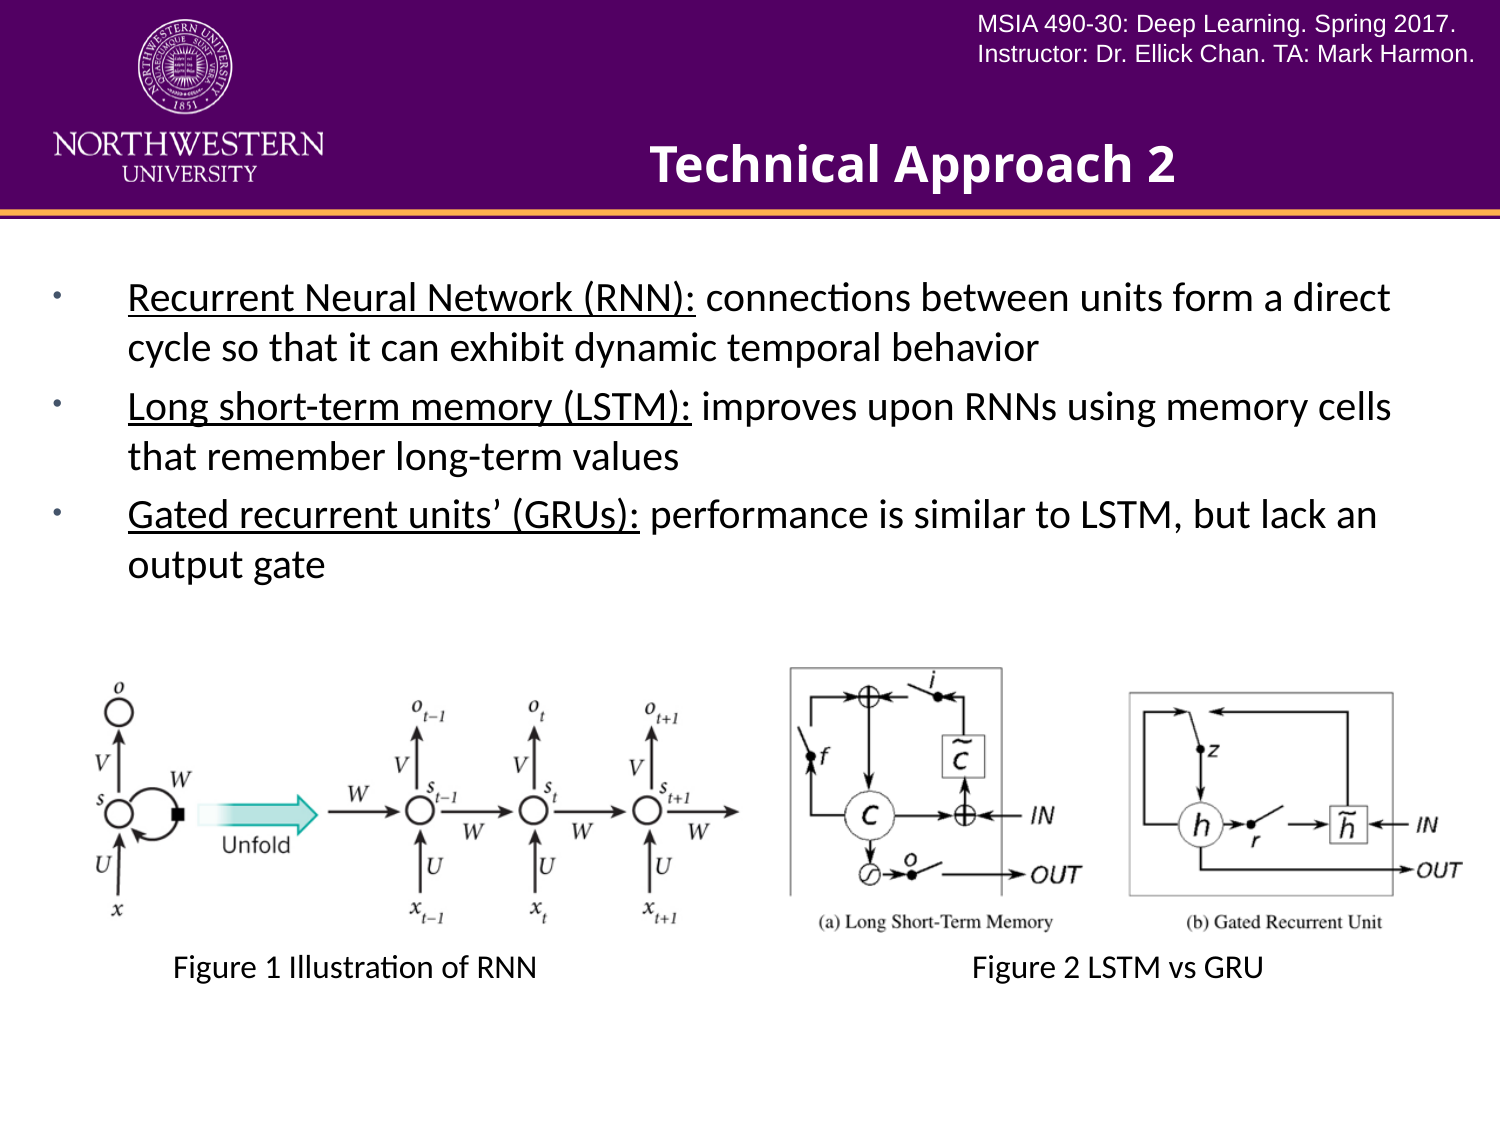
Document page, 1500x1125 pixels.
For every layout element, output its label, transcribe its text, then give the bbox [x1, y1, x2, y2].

picture [788, 666, 1463, 933]
list Recurrent Neural Network (RNN): connections between units form a direct cycle so that it can exhibit dynamic temporal behavior Long short-term memory (LSTM): improves upon RNNs using memory cells that remember long-term values Gated recurrent units’ (GRUs): performance is similar to LSTM, but lack an output gate Figure 1 Illustration of RNN Figure 2 LSTM vs GRU [37, 262, 1463, 1088]
title Technical Approach 2 [362, 125, 1463, 225]
picture [81, 666, 745, 933]
picture [0, 0, 1500, 209]
